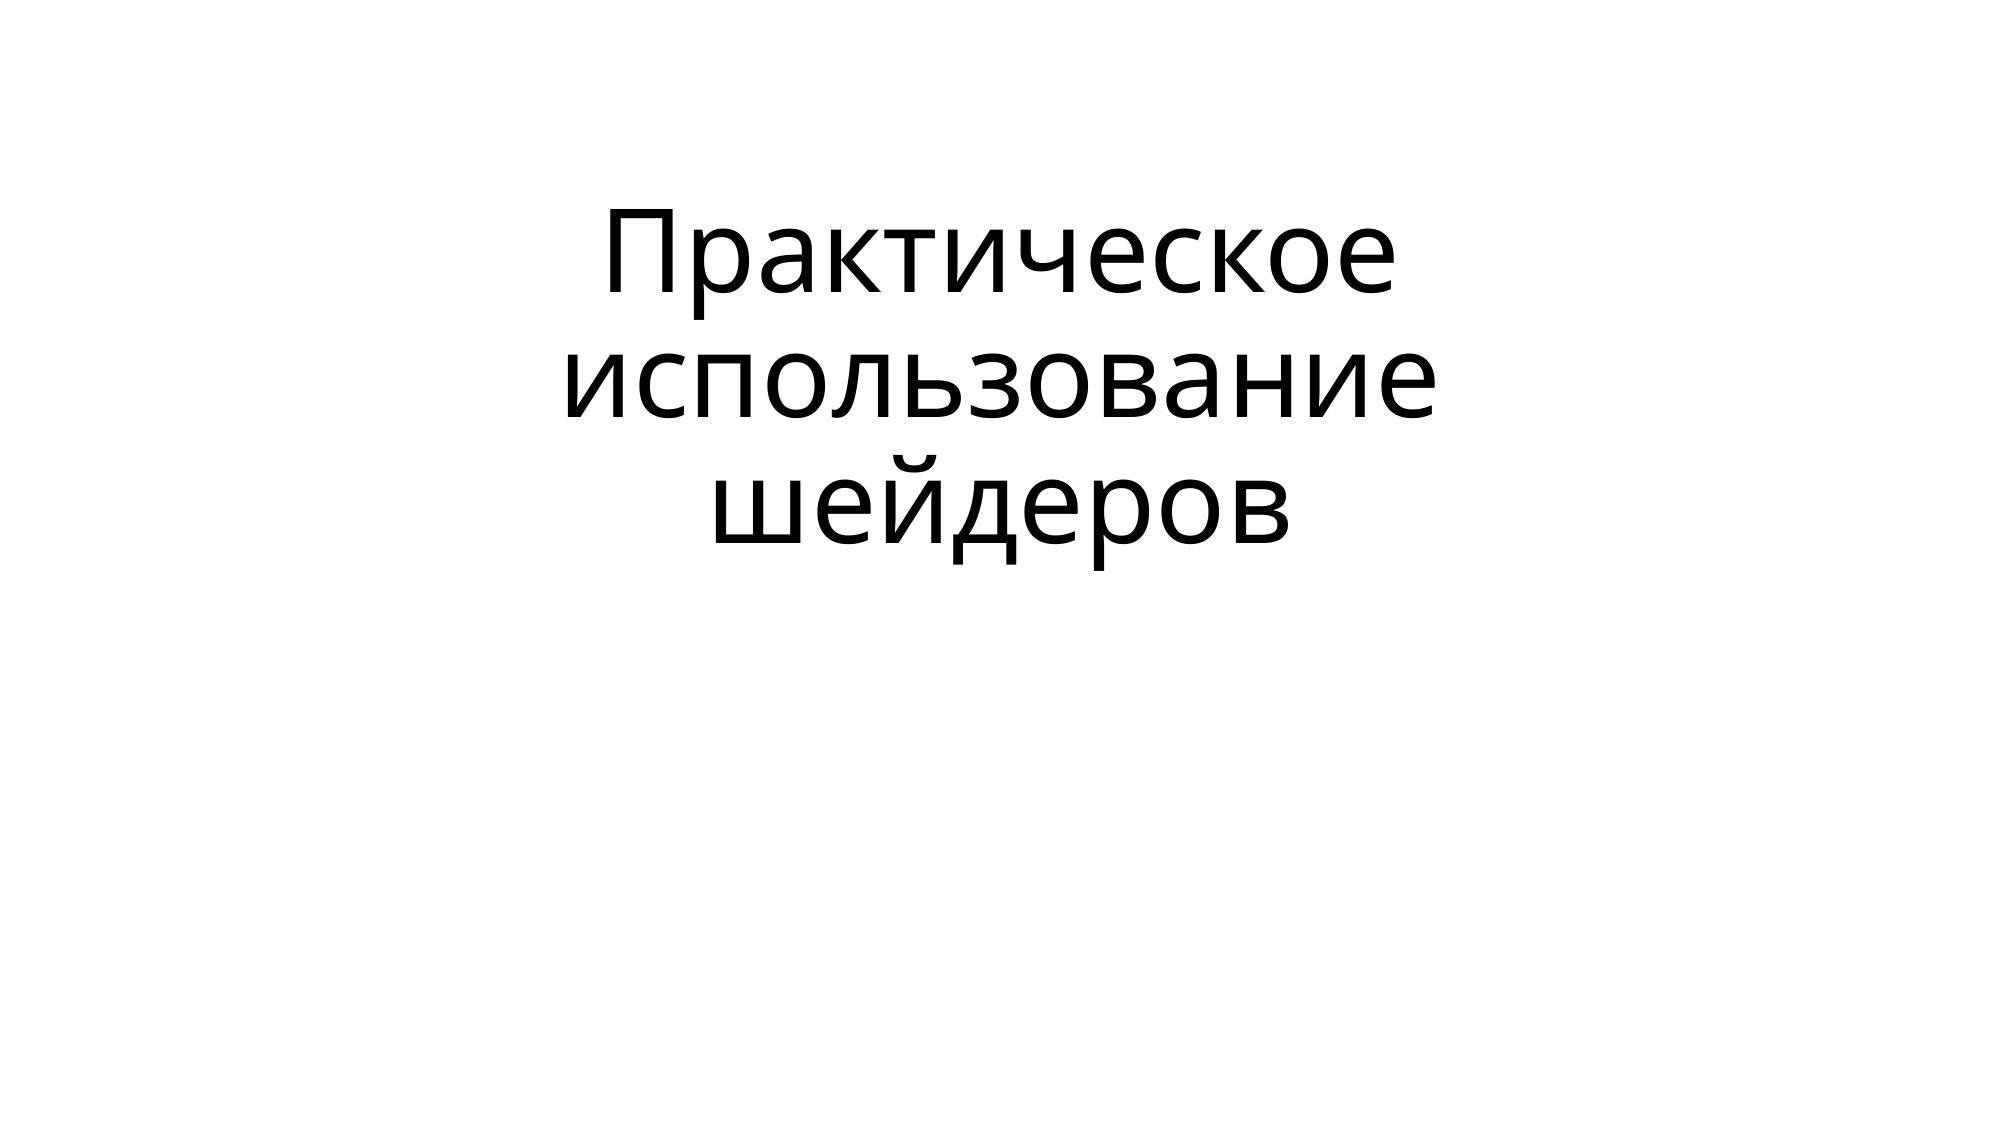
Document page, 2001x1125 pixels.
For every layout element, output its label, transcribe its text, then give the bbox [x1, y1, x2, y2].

title Практическое использование шейдеров [249, 184, 1750, 576]
